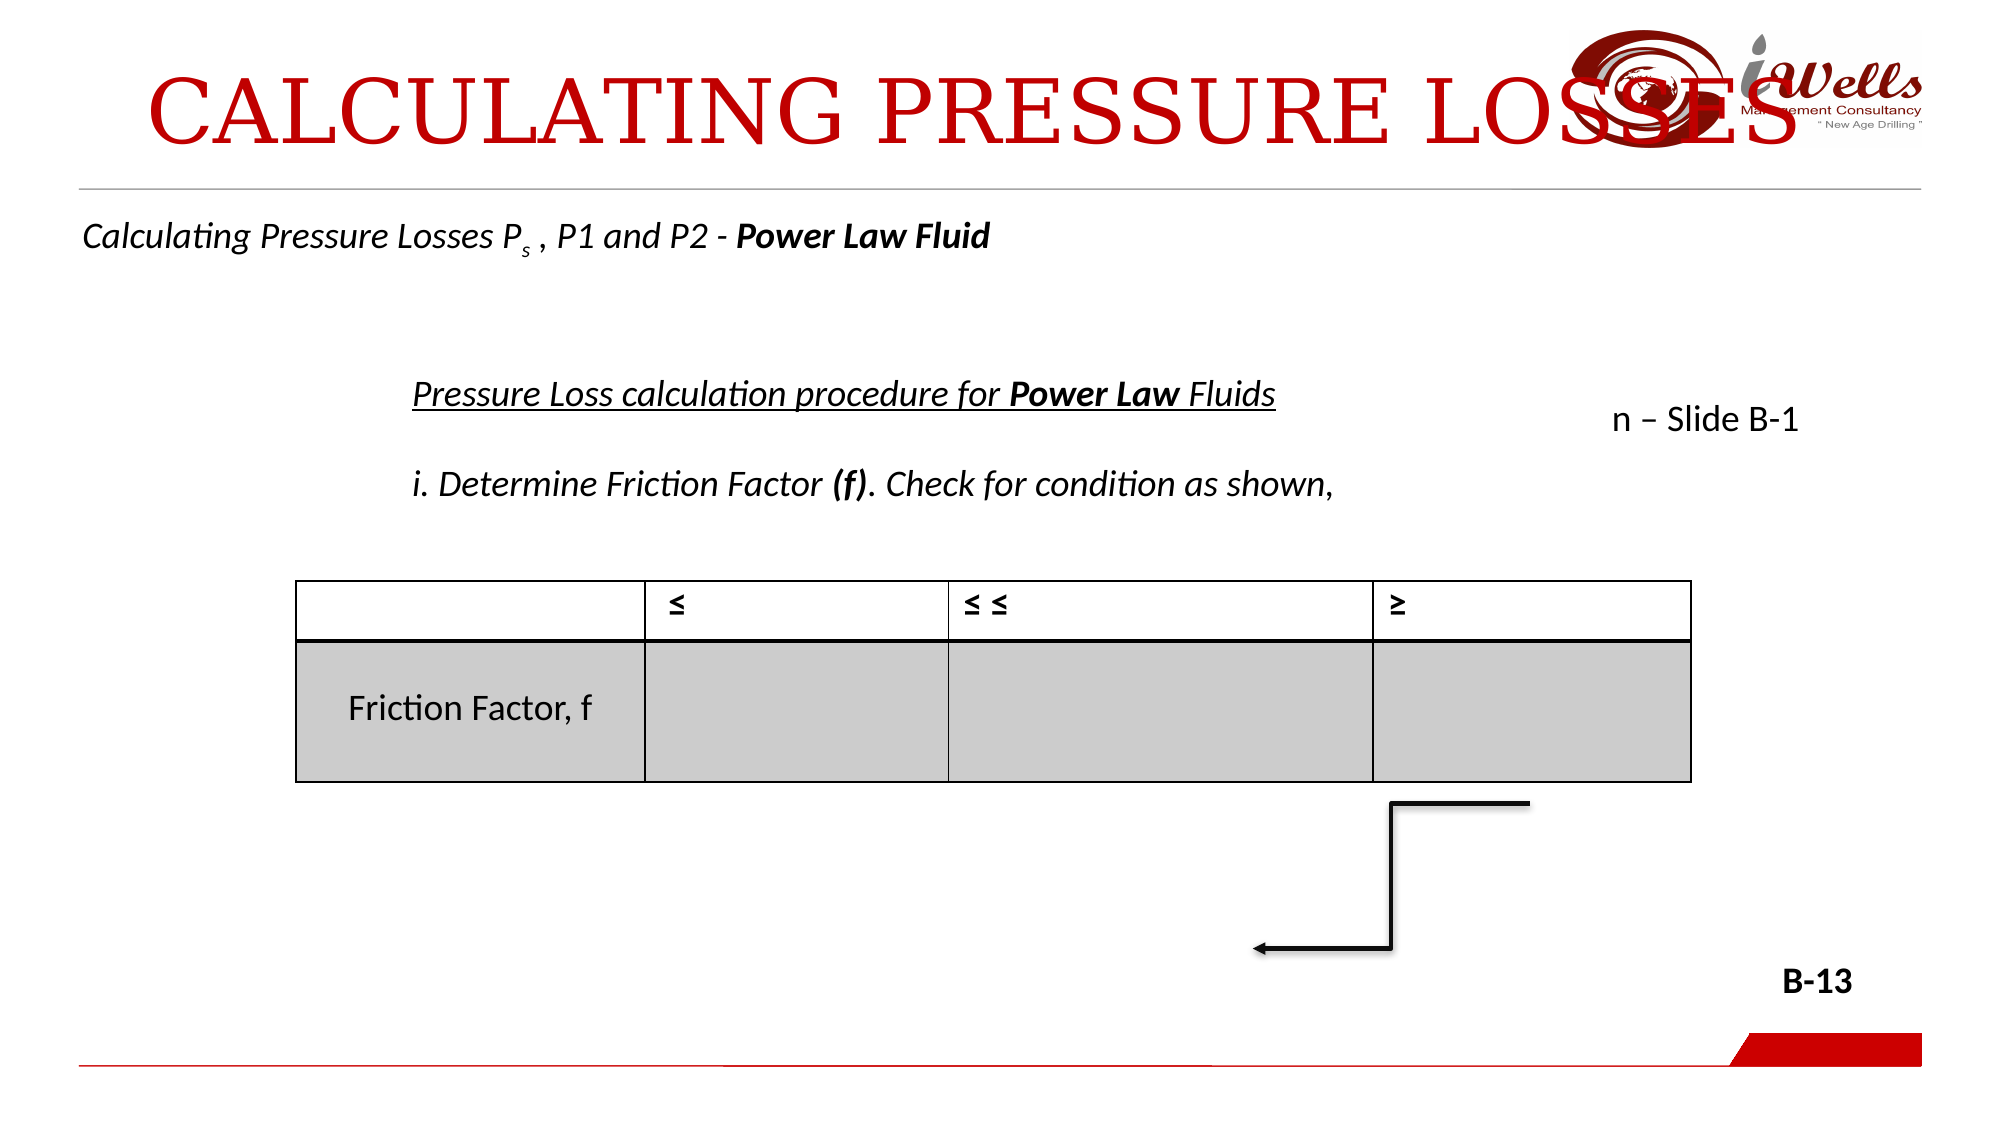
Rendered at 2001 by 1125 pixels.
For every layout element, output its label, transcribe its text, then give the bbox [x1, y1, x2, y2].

picture [1569, 30, 1922, 148]
text_box Pressure Loss calculation procedure for Power Law Fluids i. Determine Friction Factor (f). Check for condition as shown, [397, 310, 1777, 692]
text_box Calculating Pressure Losses Ps , P1 and P2 - Power Law Fluid [67, 203, 1116, 360]
text_box Calculating Pressure Losses [131, 48, 1857, 171]
text_box B-13 [1767, 948, 2000, 1009]
text_box n – Slide B-1 [1597, 386, 2000, 491]
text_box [1252, 803, 1530, 949]
